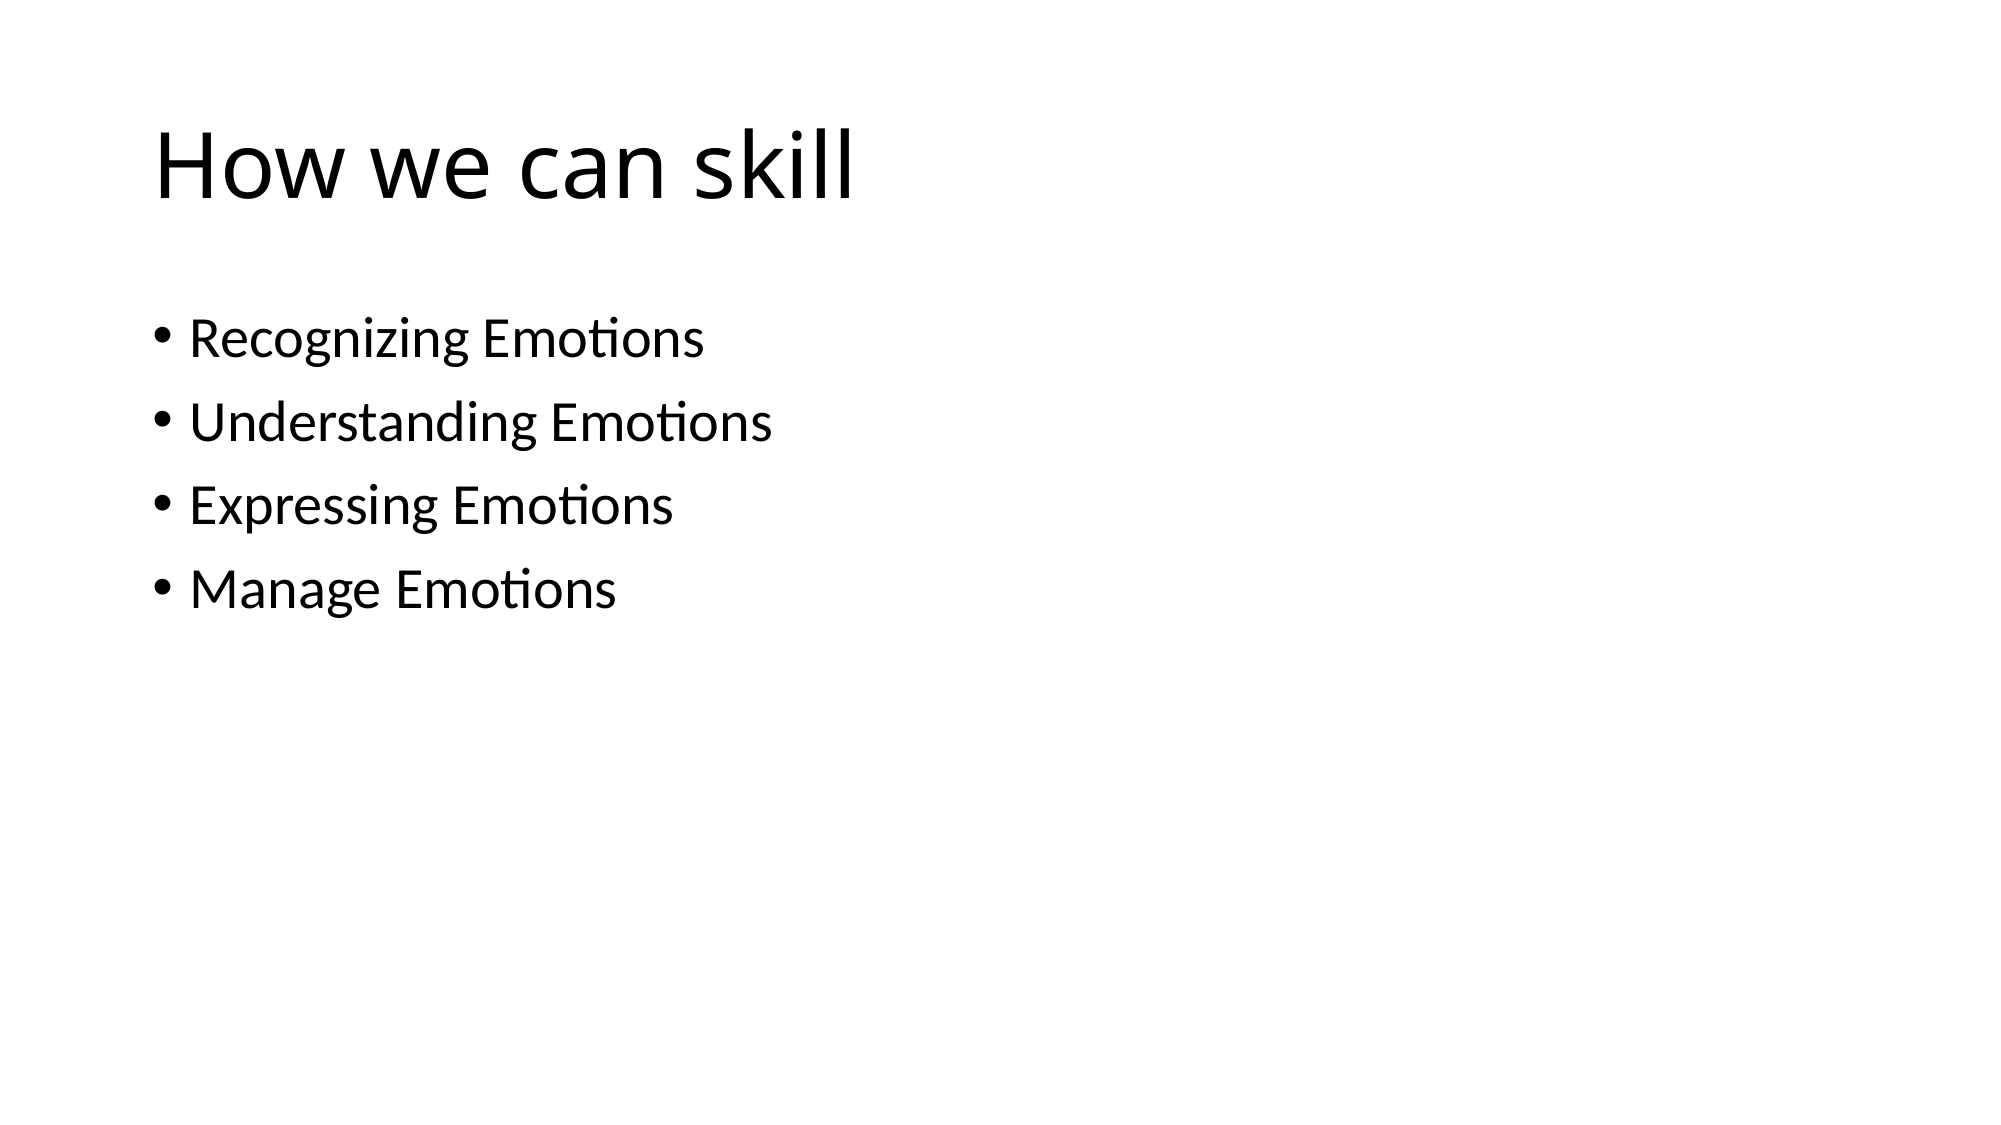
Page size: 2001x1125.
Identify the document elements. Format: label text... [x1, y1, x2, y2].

list Recognizing Emotions Understanding Emotions Expressing Emotions Manage Emotions [137, 299, 1863, 1014]
title How we can skill [137, 59, 1863, 278]
